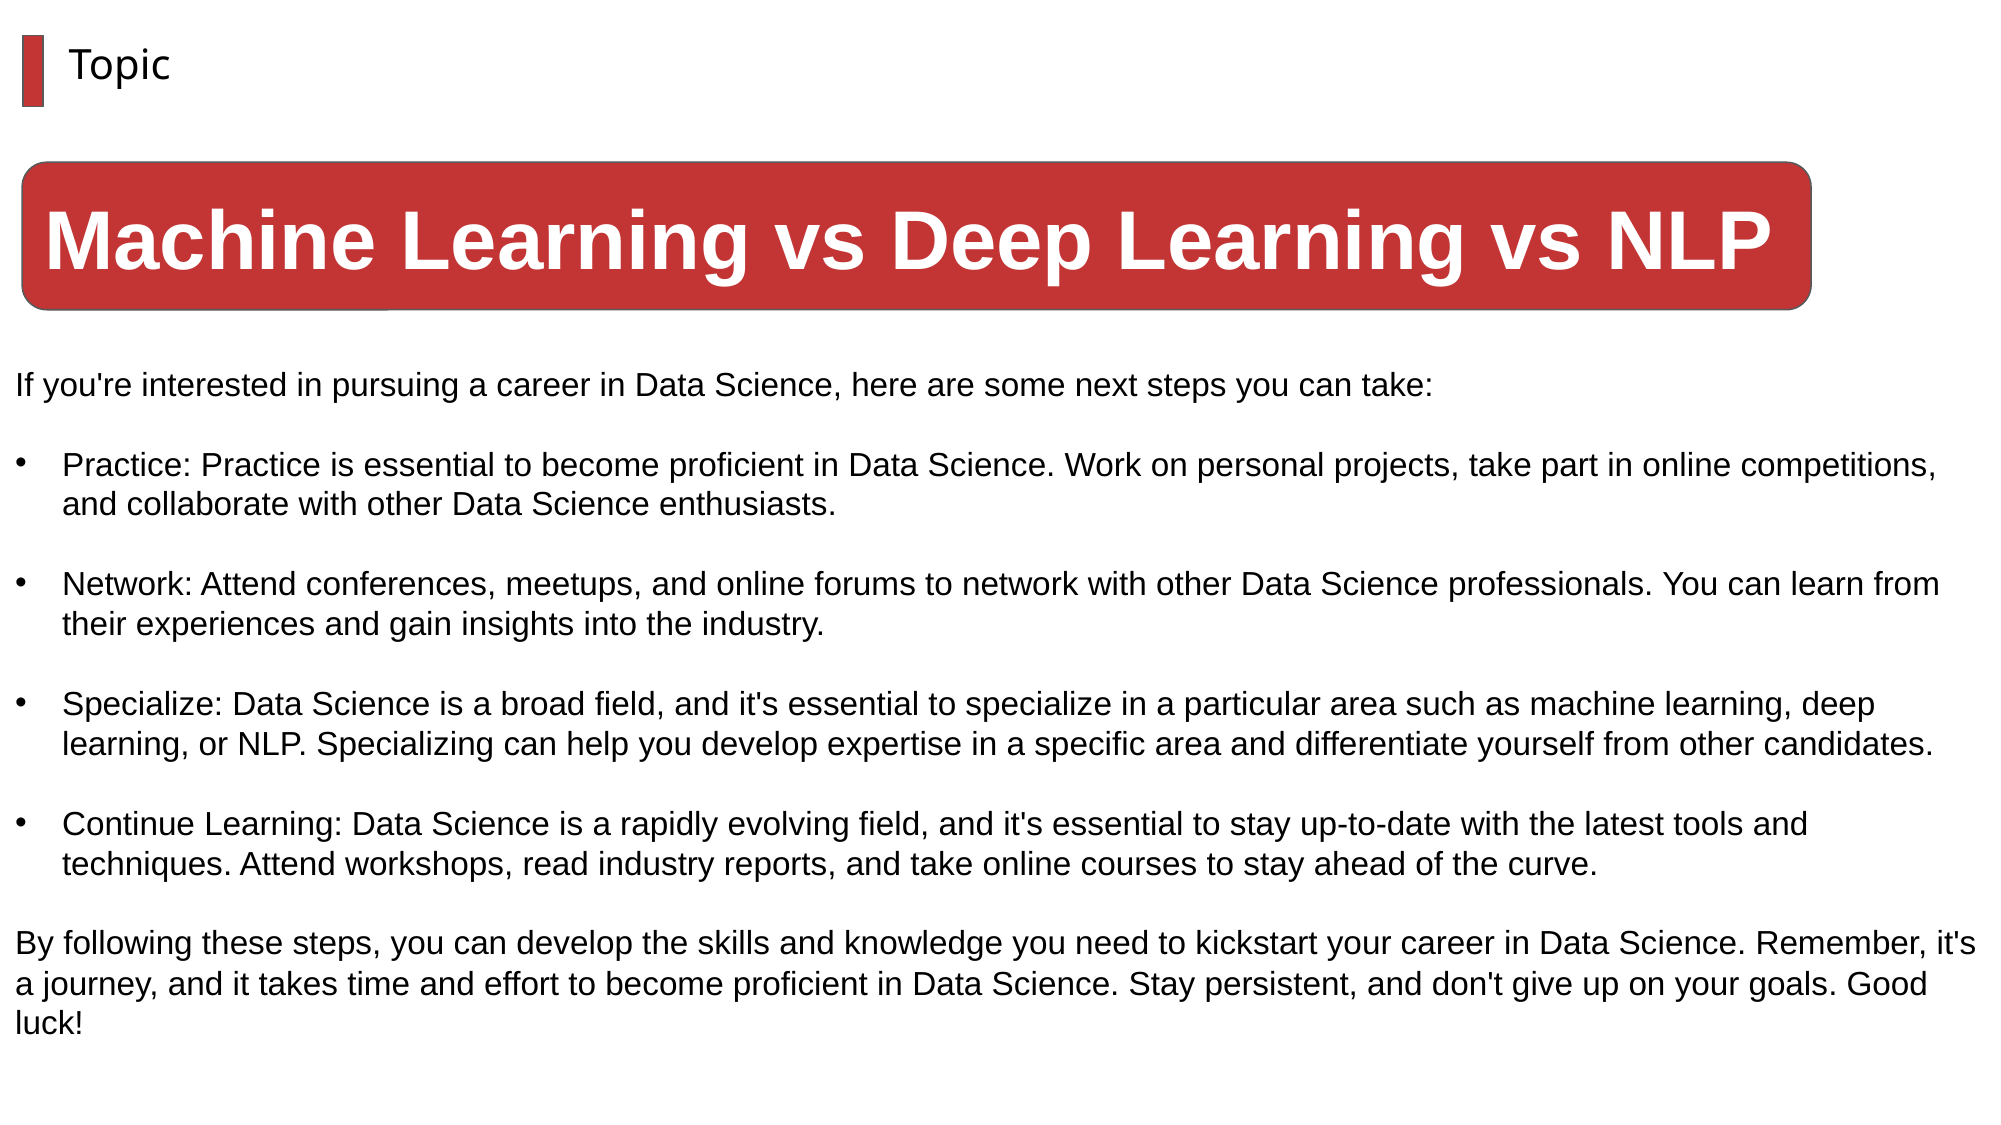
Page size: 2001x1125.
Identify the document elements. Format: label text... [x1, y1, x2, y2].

text_box If you're interested in pursuing a career in Data Science, here are some next steps you can take: Practice: Practice is essential to become proficient in Data Science. Work on personal projects, take part in online competitions, and collaborate with other Data Science enthusiasts. Network: Attend conferences, meetups, and online forums to network with other Data Science professionals. You can learn from their experiences and gain insights into the industry. Specialize: Data Science is a broad field, and it's essential to specialize in a particular area such as machine learning, deep learning, or NLP. Specializing can help you develop expertise in a specific area and differentiate yourself from other candidates. Continue Learning: Data Science is a rapidly evolving field, and it's essential to stay up-to-date with the latest tools and techniques. Attend workshops, read industry reports, and take online courses to stay ahead of the curve. By following these steps, you can develop the skills and knowledge you need to kickstart your career in Data Science. Remember, it's a journey, and it takes time and effort to become proficient in Data Science. Stay persistent, and don't give up on your goals. Good luck! [0, 0, 2000, 1125]
text_box [22, 35, 44, 107]
title Topic [53, 35, 825, 107]
text_box Machine Learning vs Deep Learning vs NLP [22, 162, 1812, 310]
